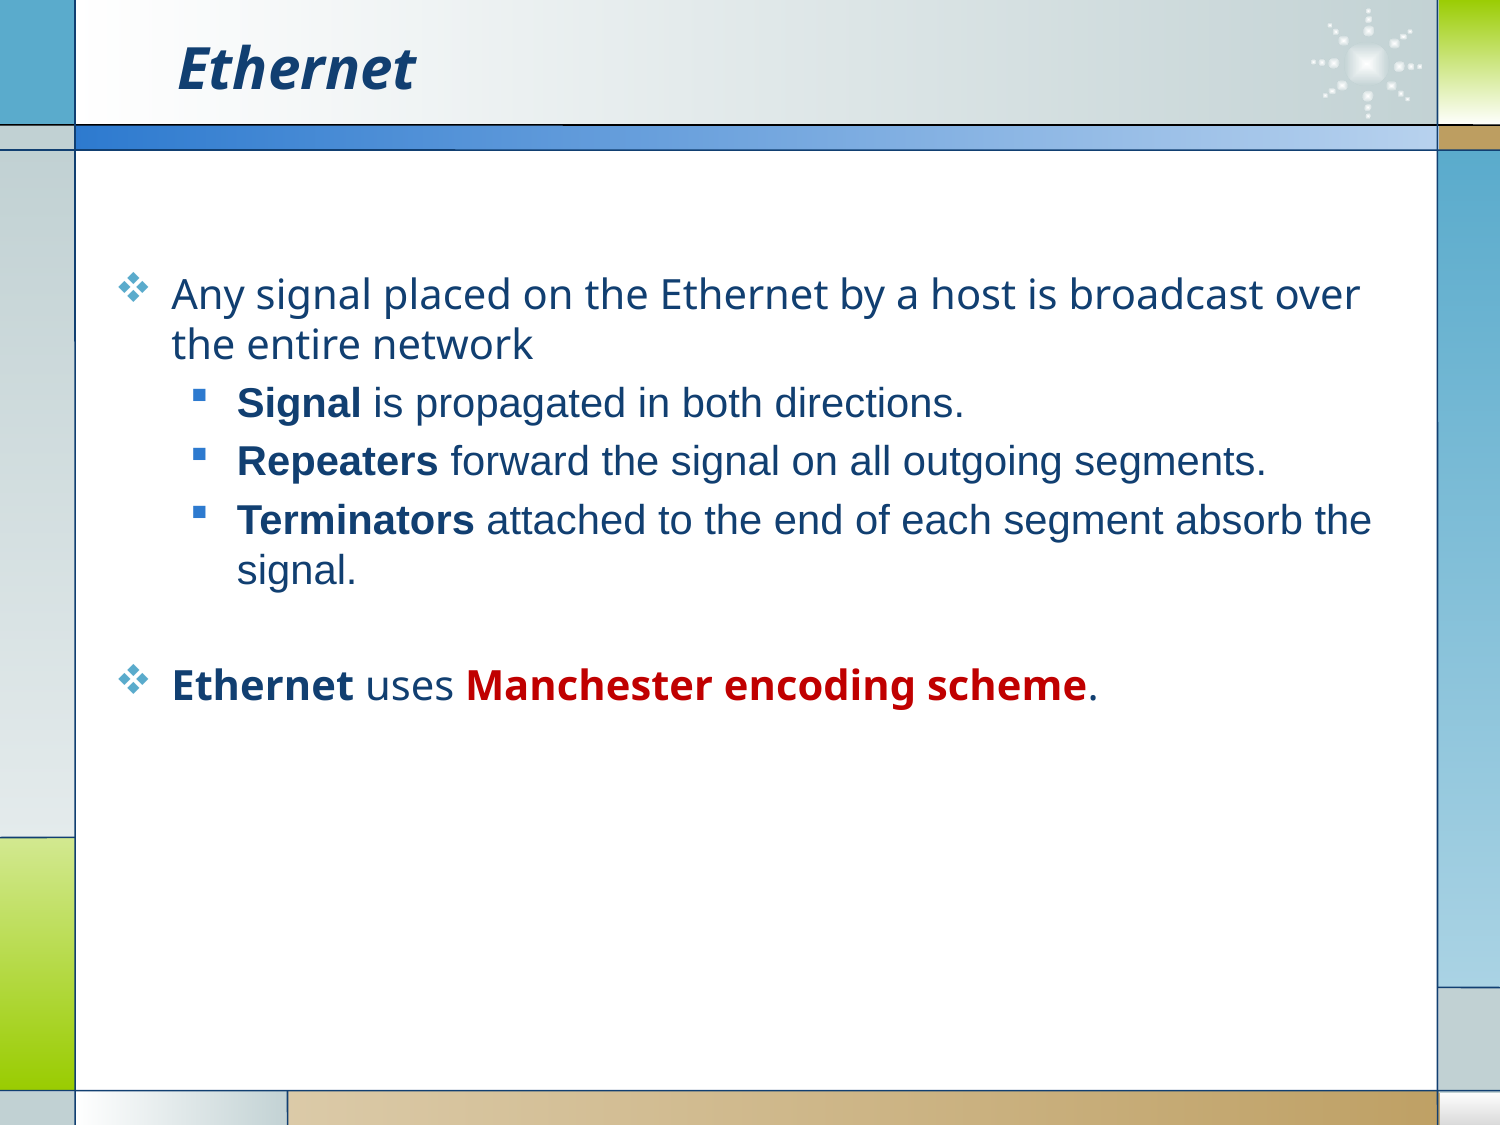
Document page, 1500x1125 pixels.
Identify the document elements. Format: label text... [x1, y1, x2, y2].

list Any signal placed on the Ethernet by a host is broadcast over the entire network Signal is propagated in both directions. Repeaters forward the signal on all outgoing segments. Terminators attached to the end of each segment absorb the signal. Ethernet uses Manchester encoding scheme. [99, 201, 1417, 1010]
title Ethernet [162, 19, 1263, 113]
